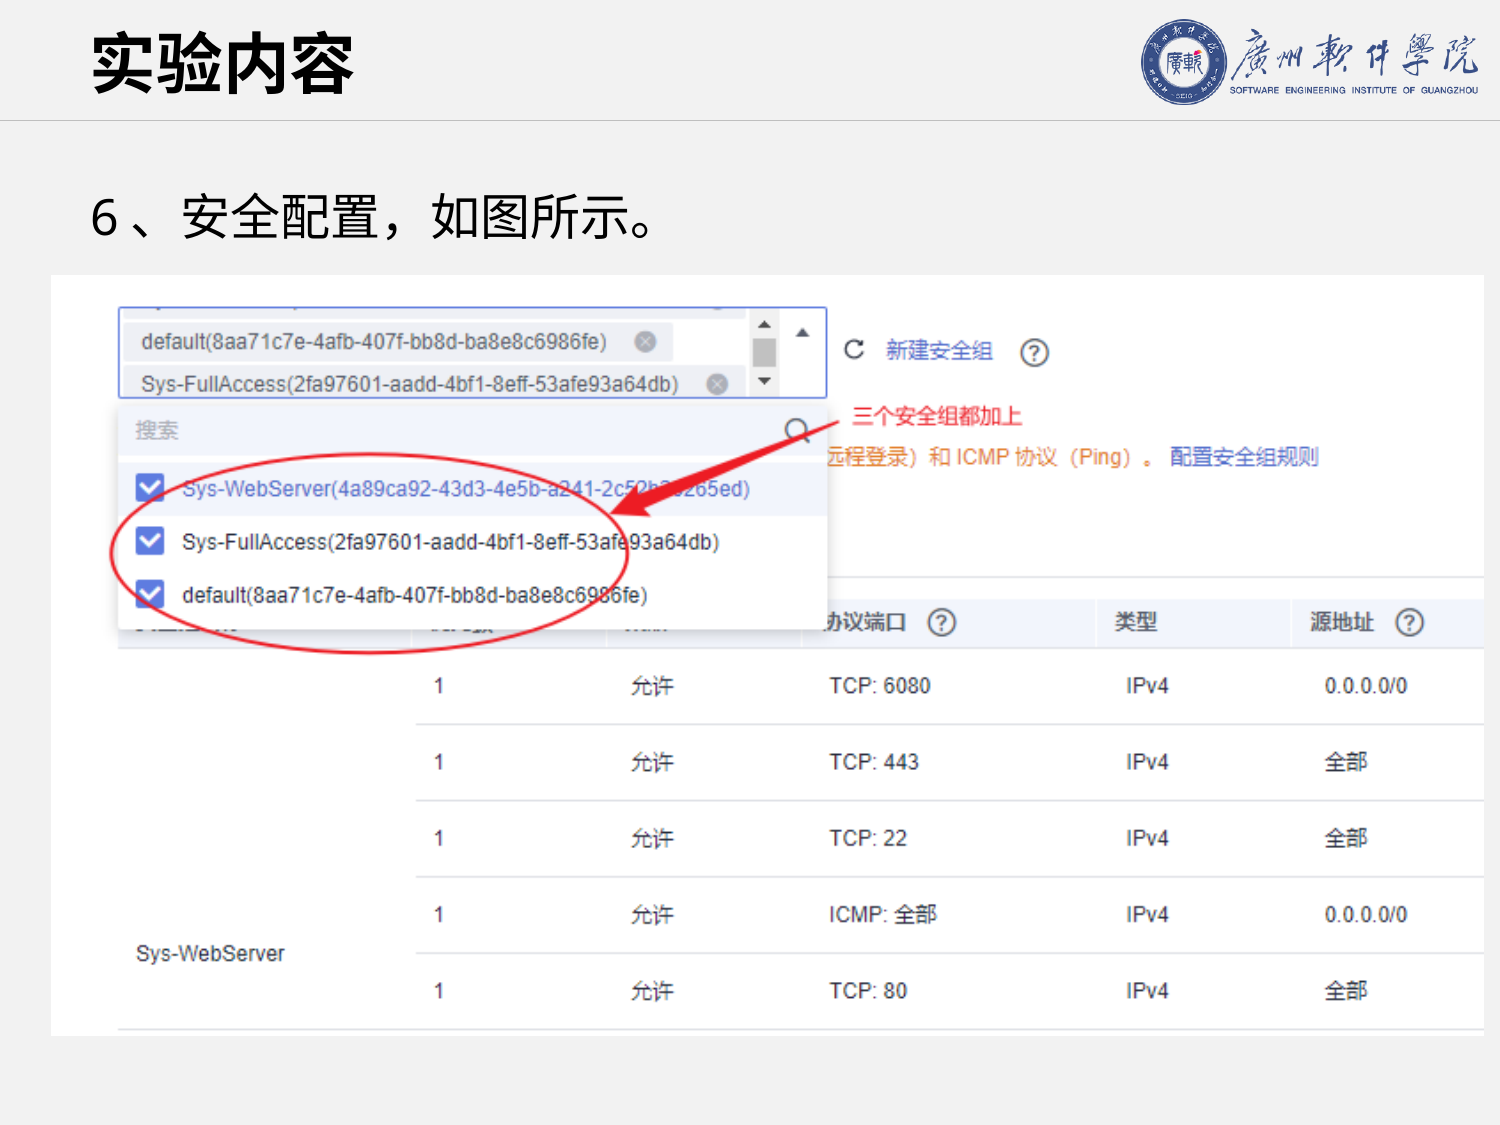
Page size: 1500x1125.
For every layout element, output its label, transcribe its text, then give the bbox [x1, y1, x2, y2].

text_box 6、安全配置，如图所示。 [74, 159, 1425, 275]
title 实验内容 [75, 23, 830, 117]
picture [1141, 19, 1478, 105]
picture [51, 275, 1484, 1036]
